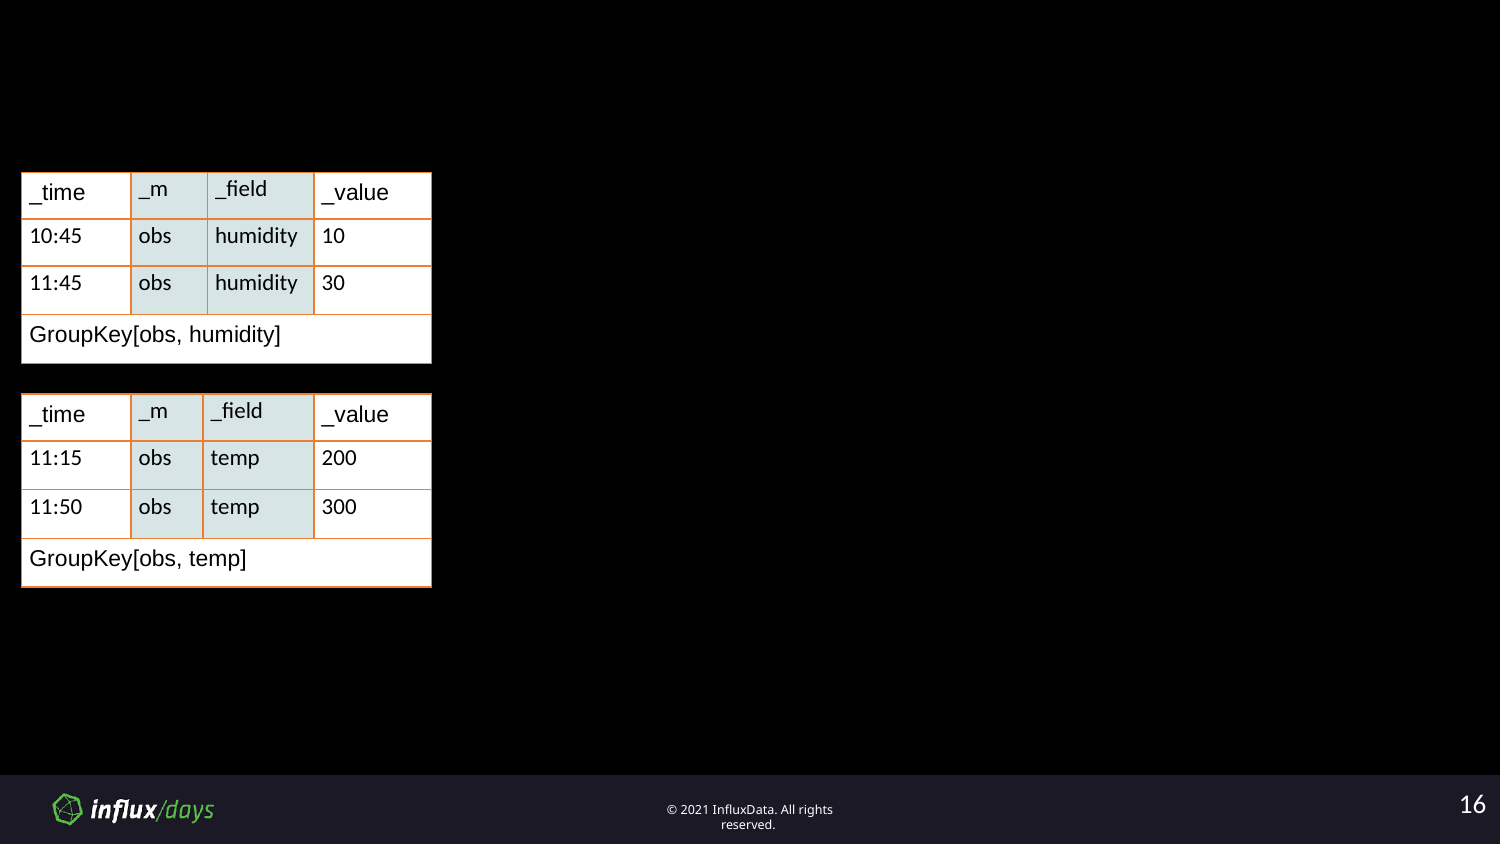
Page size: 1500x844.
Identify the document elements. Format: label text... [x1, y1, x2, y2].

table_header _m [132, 173, 207, 218]
table_cell obs [132, 220, 207, 265]
table_cell 11:50 [22, 490, 130, 538]
table_cell GroupKey[obs, temp] [22, 539, 431, 586]
table_cell 30 [315, 267, 431, 314]
table_header _time [22, 395, 130, 440]
table_header _time [22, 173, 130, 218]
table_cell temp [204, 490, 313, 538]
table_cell GroupKey[obs, humidity] [22, 315, 431, 363]
table_cell 300 [315, 490, 431, 538]
table_cell temp [204, 442, 313, 489]
table_cell obs [132, 267, 207, 314]
table_header _m [132, 395, 202, 440]
table_header _field [204, 395, 313, 440]
table_header _value [315, 173, 431, 218]
table_header _field [208, 173, 313, 218]
table_header _value [315, 395, 431, 440]
table_cell humidity [208, 267, 313, 314]
table_cell 10 [315, 220, 431, 265]
table_cell 11:15 [22, 442, 130, 489]
table_cell 10:45 [22, 220, 130, 265]
table_cell 11:45 [22, 267, 130, 314]
table_cell obs [132, 490, 202, 538]
slide_number 16 [1403, 779, 1494, 844]
table_cell 200 [315, 442, 431, 489]
picture [0, 775, 1149, 844]
table_cell humidity [208, 220, 313, 265]
table_cell obs [132, 442, 202, 489]
slide_number 16 [1149, 569, 1500, 844]
